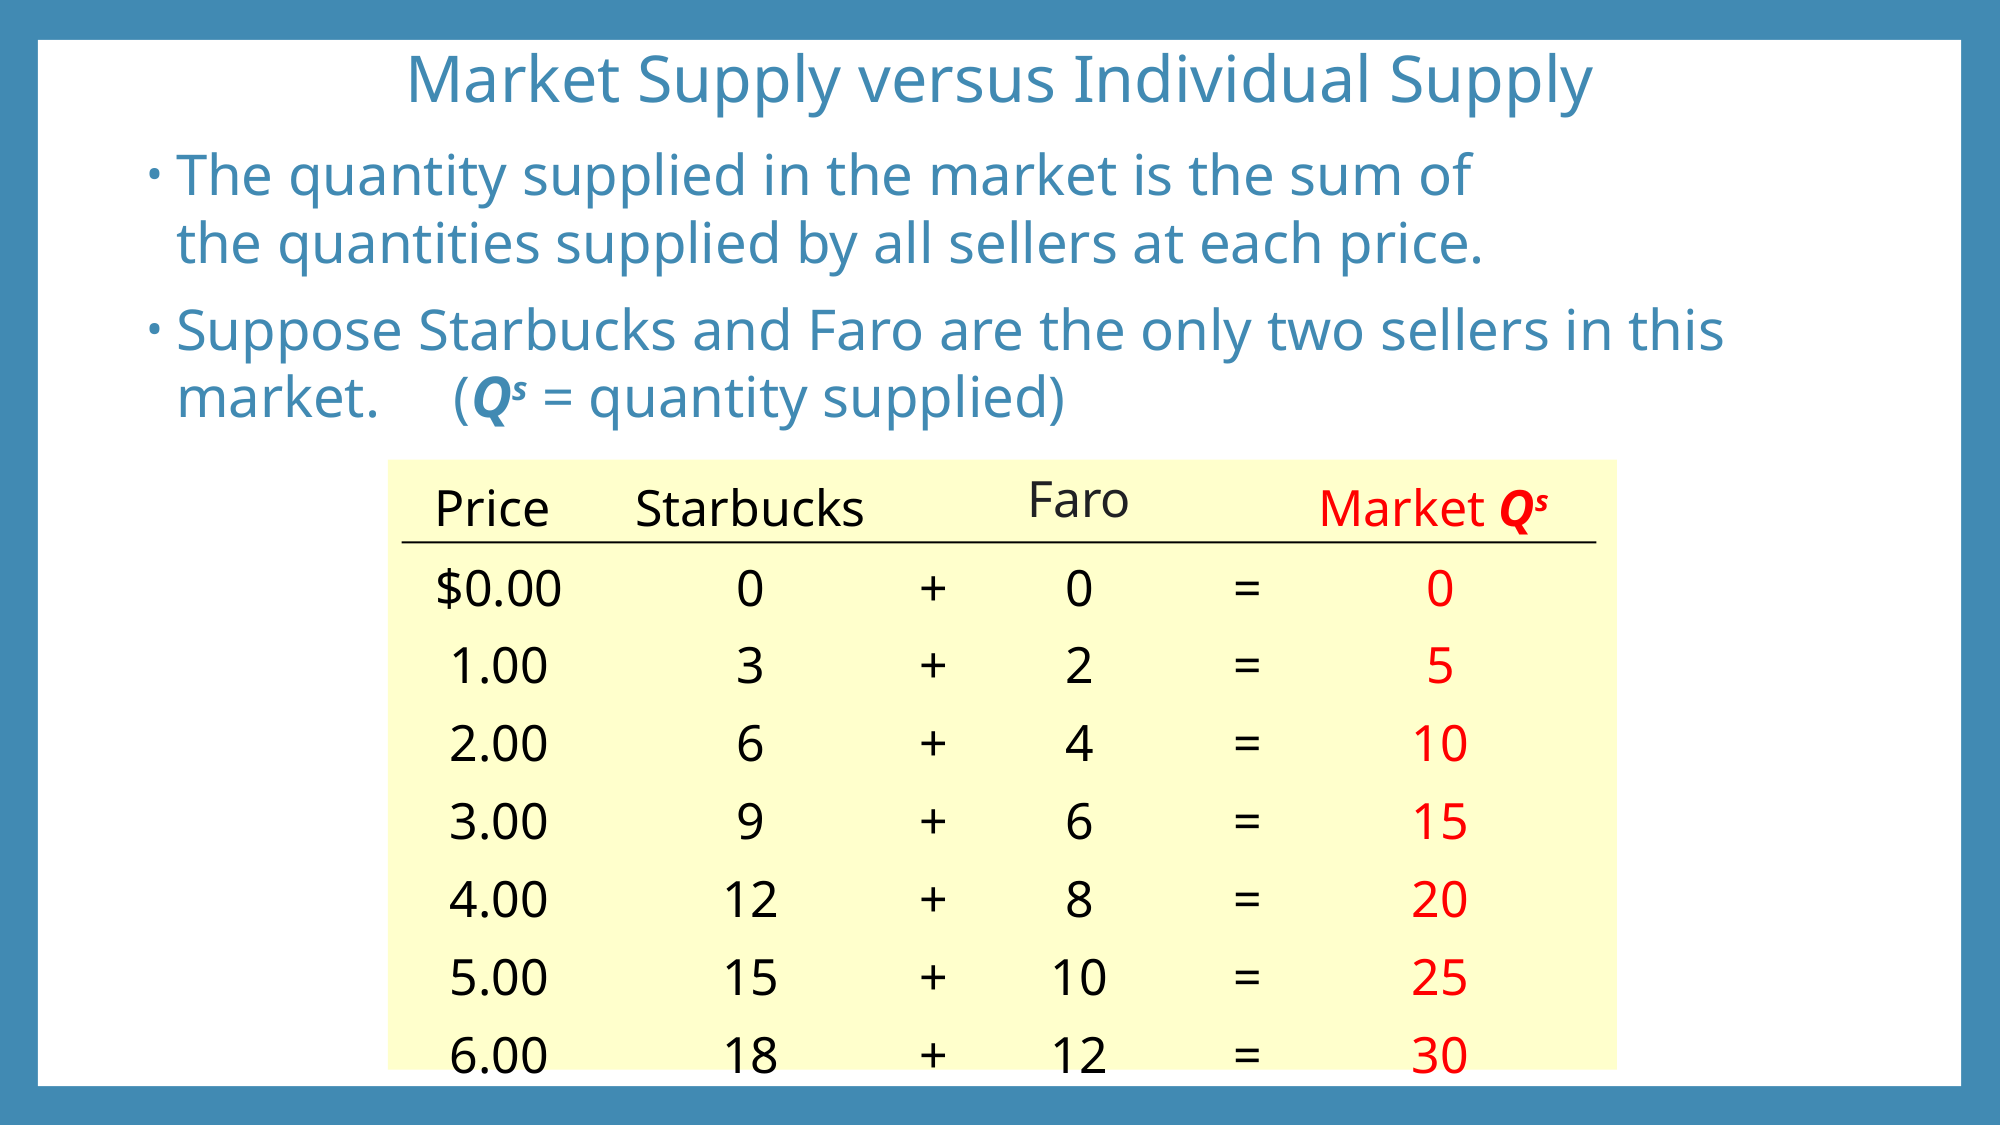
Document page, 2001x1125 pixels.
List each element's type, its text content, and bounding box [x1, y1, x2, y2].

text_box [387, 459, 1618, 1070]
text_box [904, 545, 1597, 624]
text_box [598, 464, 905, 1091]
title Market Supply versus Individual Supply [249, 33, 1750, 131]
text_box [947, 464, 1211, 543]
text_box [904, 631, 1597, 702]
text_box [904, 787, 1597, 1091]
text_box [401, 464, 598, 1091]
list The quantity supplied in the market is the sum of the quantities supplied by all sellers at each price. Suppose Starbucks and Faro are the only two sellers in this market. (Qs = quantity supplied) [123, 131, 1869, 458]
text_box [904, 709, 1597, 780]
